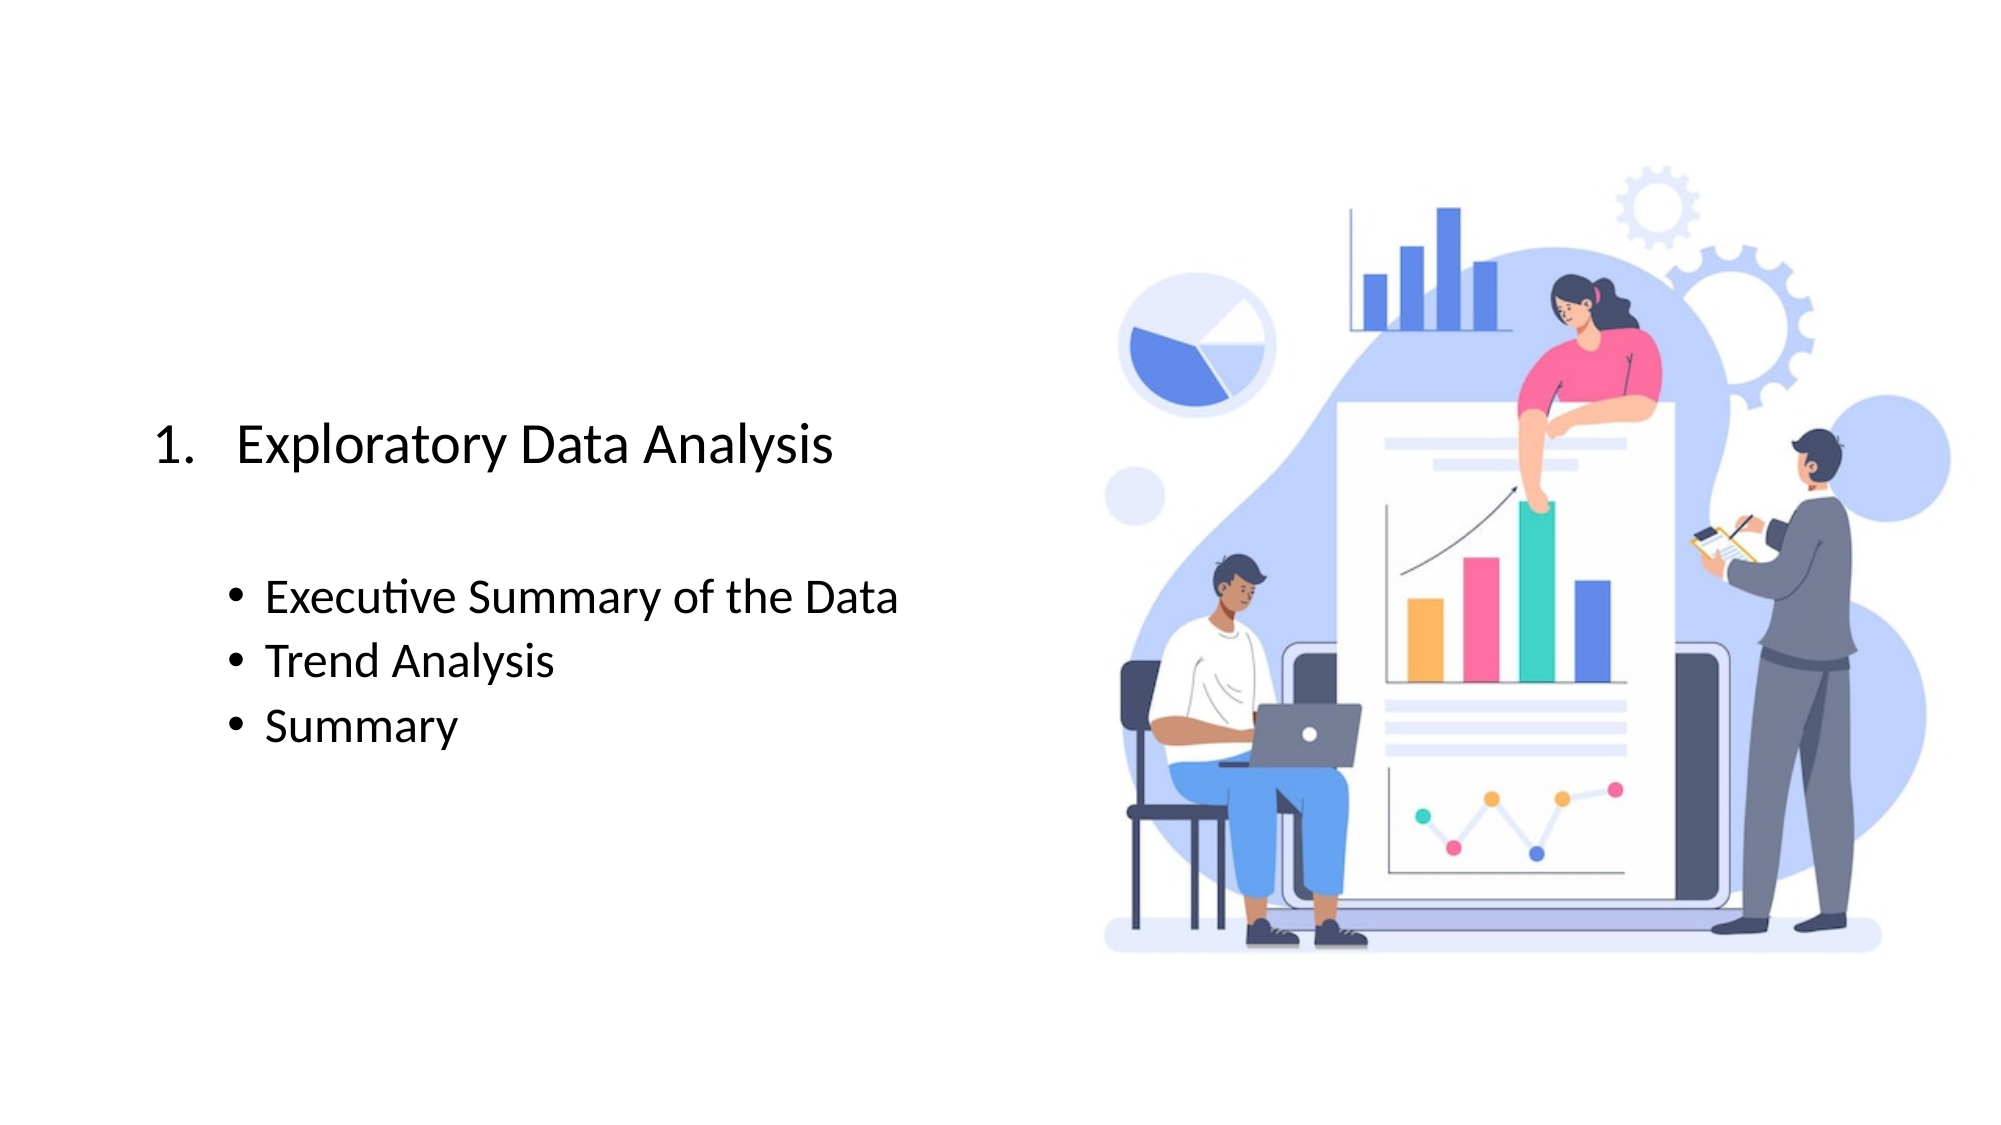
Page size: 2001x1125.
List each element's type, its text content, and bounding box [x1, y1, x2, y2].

list Exploratory Data Analysis Executive Summary of the Data Trend Analysis Summary [137, 405, 1021, 1014]
picture [1021, 59, 2000, 1038]
